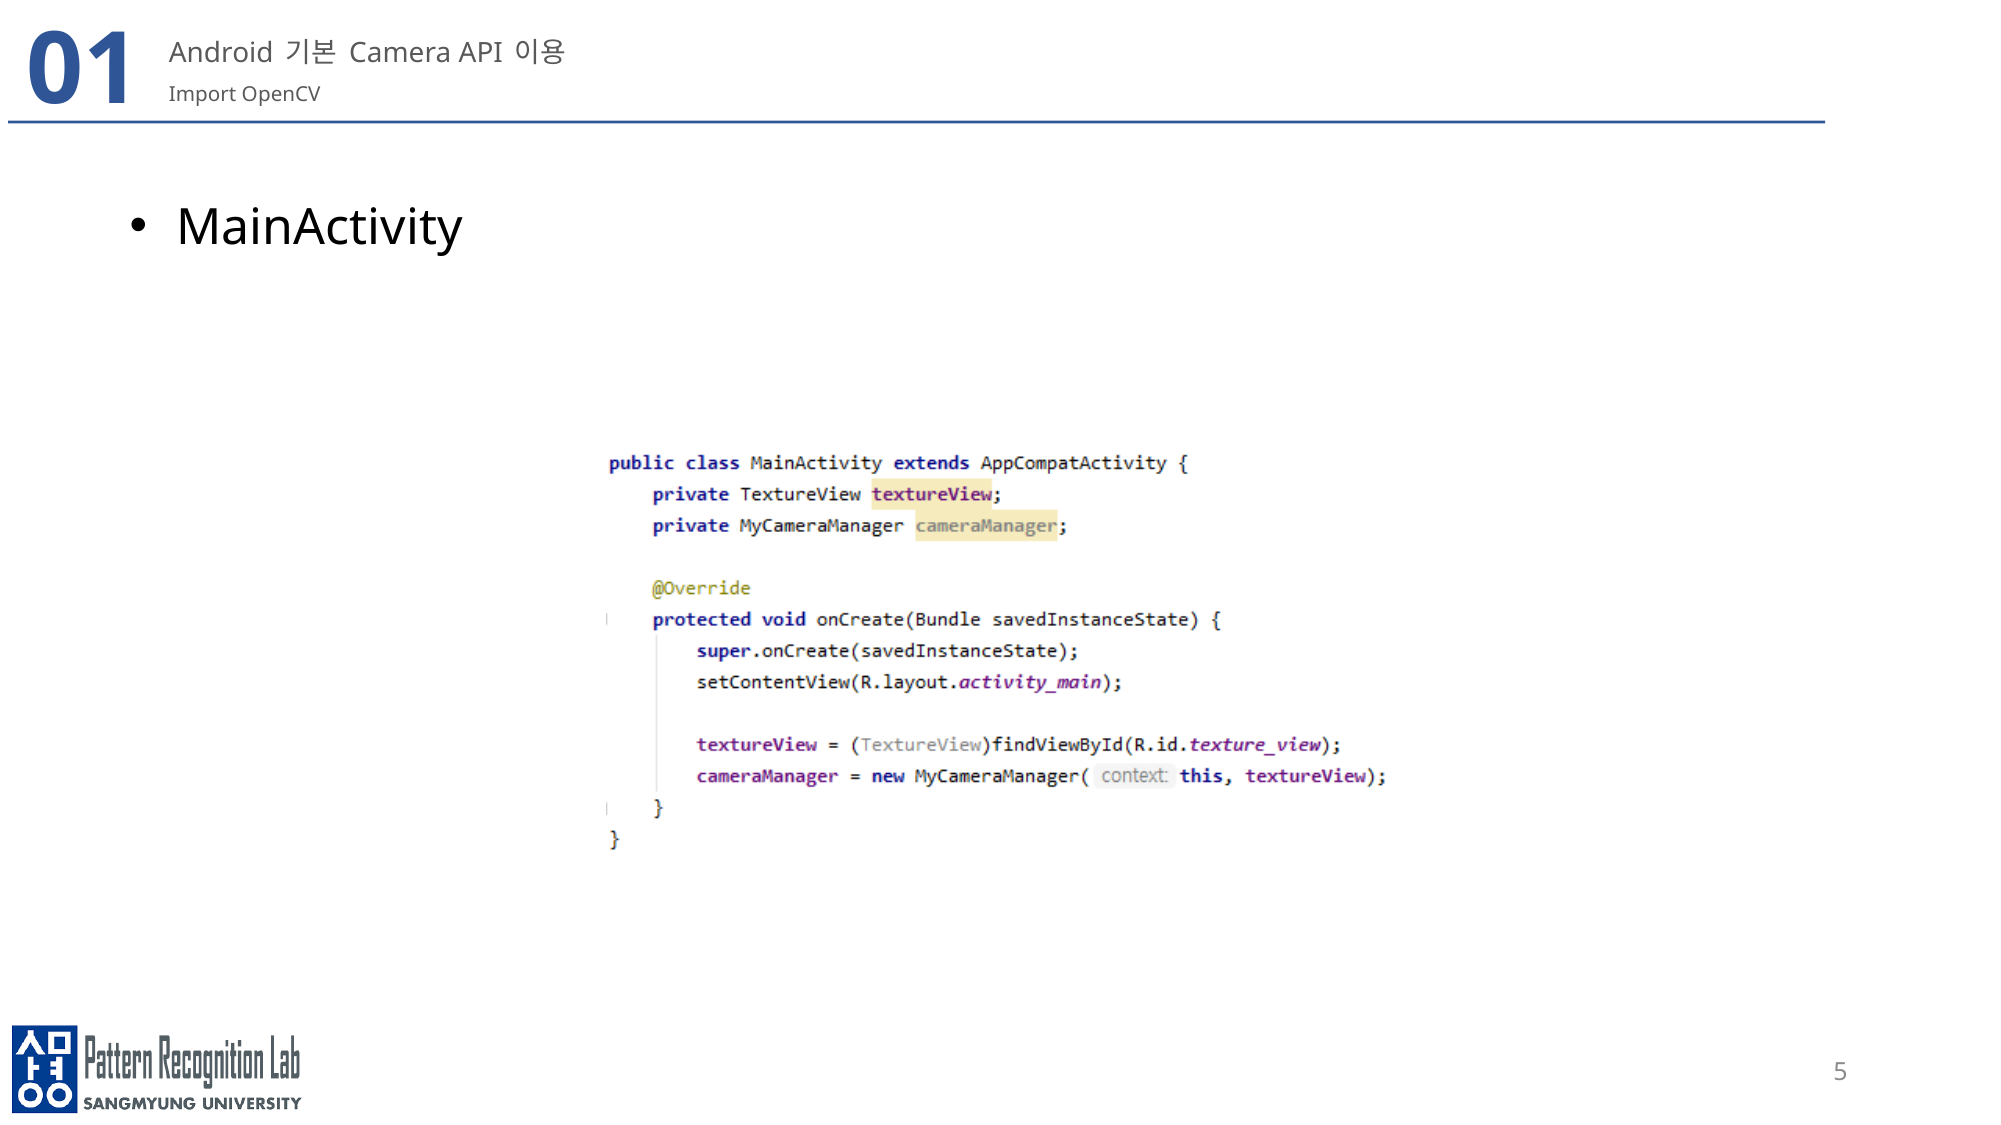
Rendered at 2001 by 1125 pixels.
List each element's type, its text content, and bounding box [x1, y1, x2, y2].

slide_number 5 [1412, 1042, 1863, 1103]
picture [606, 449, 1394, 856]
title Android 기본 Camera API 이용 [173, 30, 1879, 75]
list 01 [10, 9, 173, 127]
text_box MainActivity [114, 187, 1816, 262]
picture [8, 1022, 312, 1118]
list Import OpenCV [173, 75, 1879, 114]
